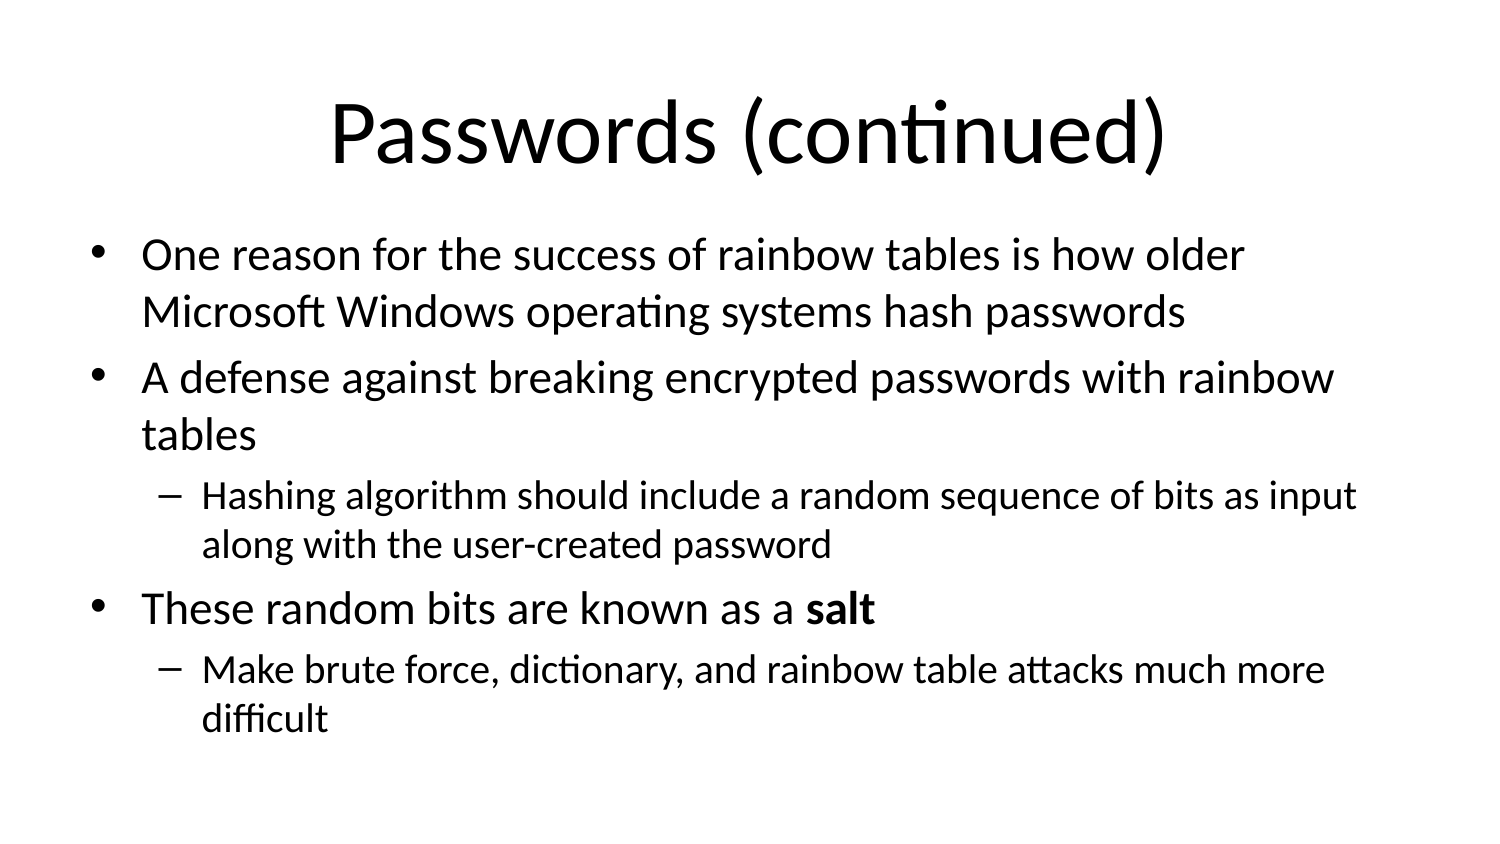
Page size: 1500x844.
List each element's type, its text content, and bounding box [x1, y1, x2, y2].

title Passwords (continued) [87, 46, 1413, 207]
list One reason for the success of rainbow tables is how older Microsoft Windows operating systems hash passwords A defense against breaking encrypted passwords with rainbow tables Hashing algorithm should include a random sequence of bits as input along with the user-created password These random bits are known as a salt Make brute force, dictionary, and rainbow table attacks much more difficult [75, 215, 1425, 750]
